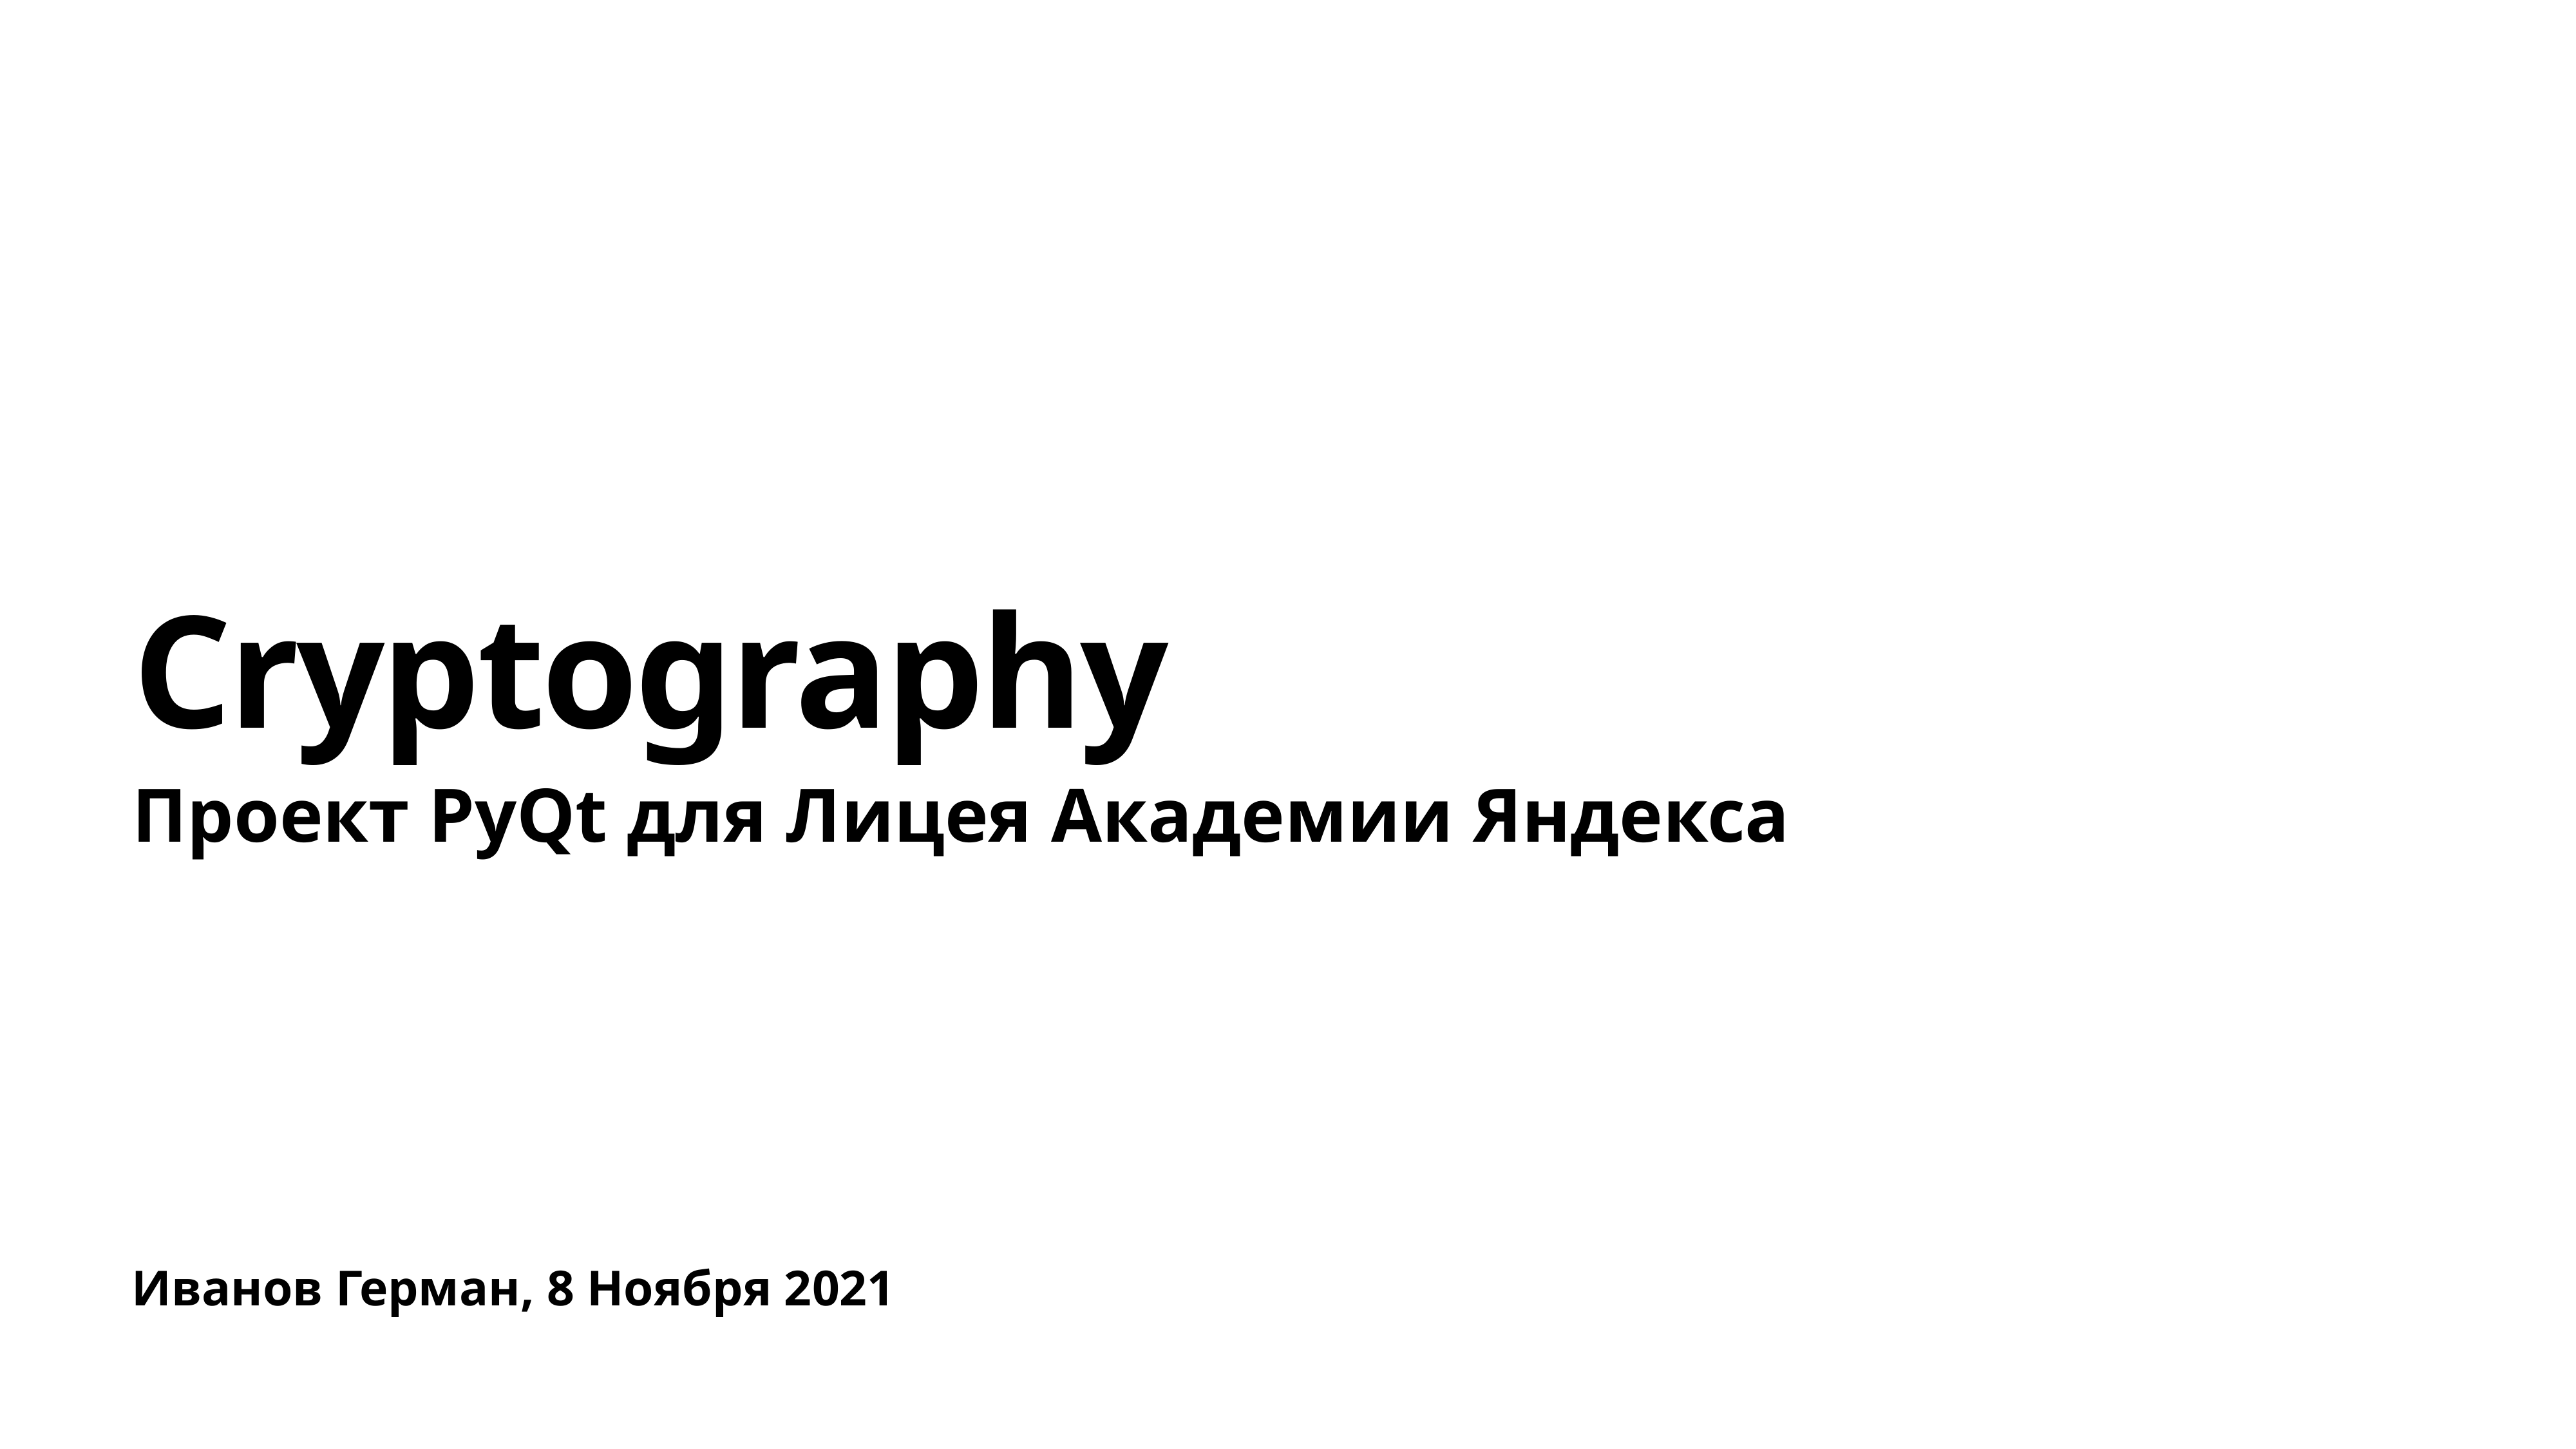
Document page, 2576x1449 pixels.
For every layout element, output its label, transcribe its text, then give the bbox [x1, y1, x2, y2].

title Cryptography [127, 271, 2449, 764]
list Иванов Герман, 8 Ноября 2021 [126, 1252, 2448, 1321]
subtitle Проект PyQt для Лицея Академии Яндекса [126, 762, 2448, 965]
